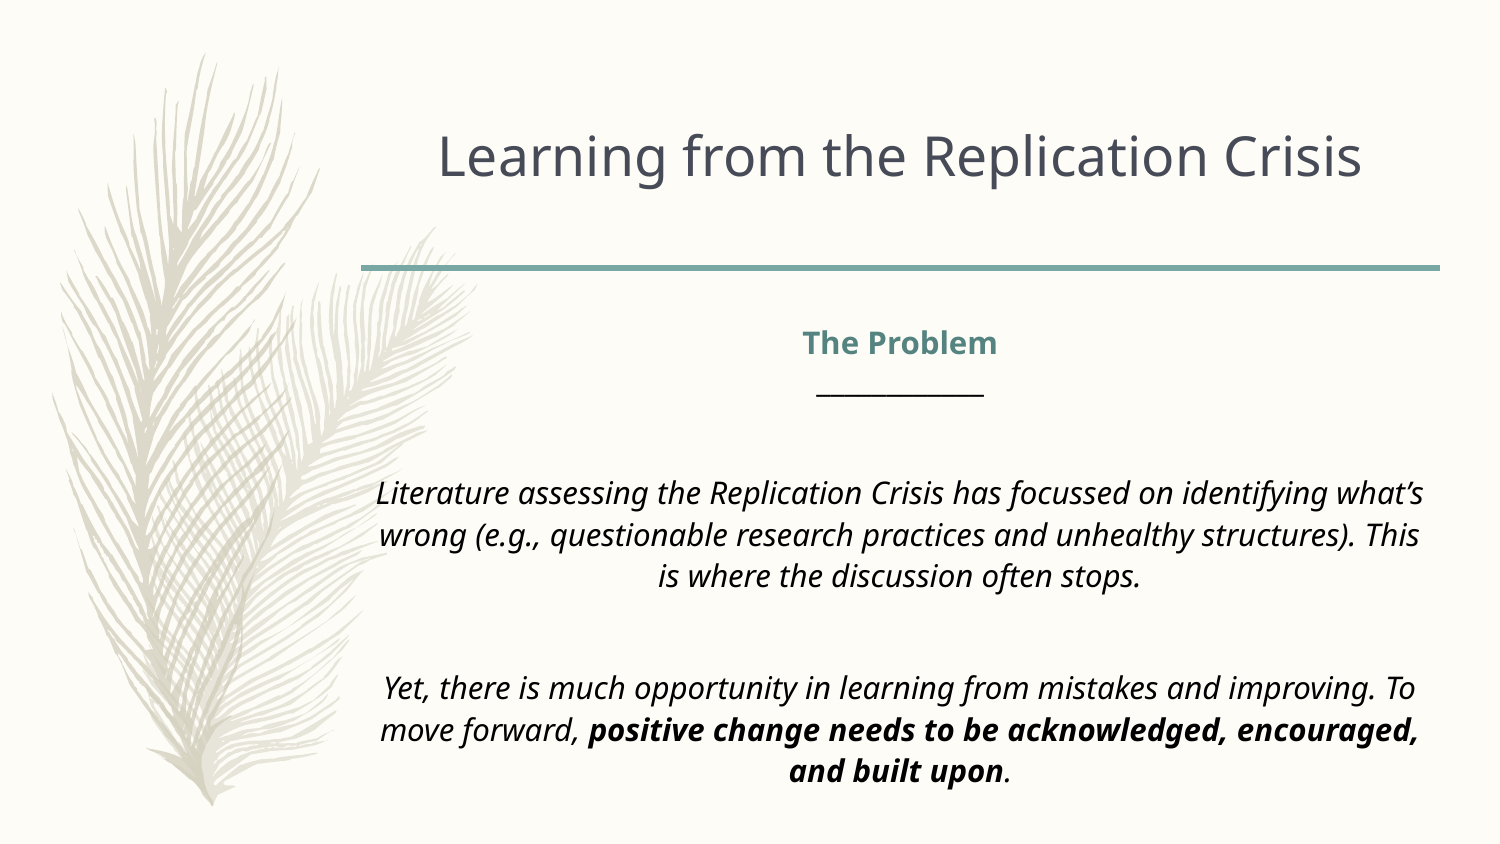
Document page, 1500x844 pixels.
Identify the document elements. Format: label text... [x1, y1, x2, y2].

text_box Learning from the Replication Crisis [362, 118, 1440, 262]
list The Problem ____________ Literature assessing the Replication Crisis has focussed on identifying what’s wrong (e.g., questionable research practices and unhealthy structures). This is where the discussion often stops. Yet, there is much opportunity in learning from mistakes and improving. To move forward, positive change needs to be acknowledged, encouraged, and built upon. [360, 261, 1440, 799]
